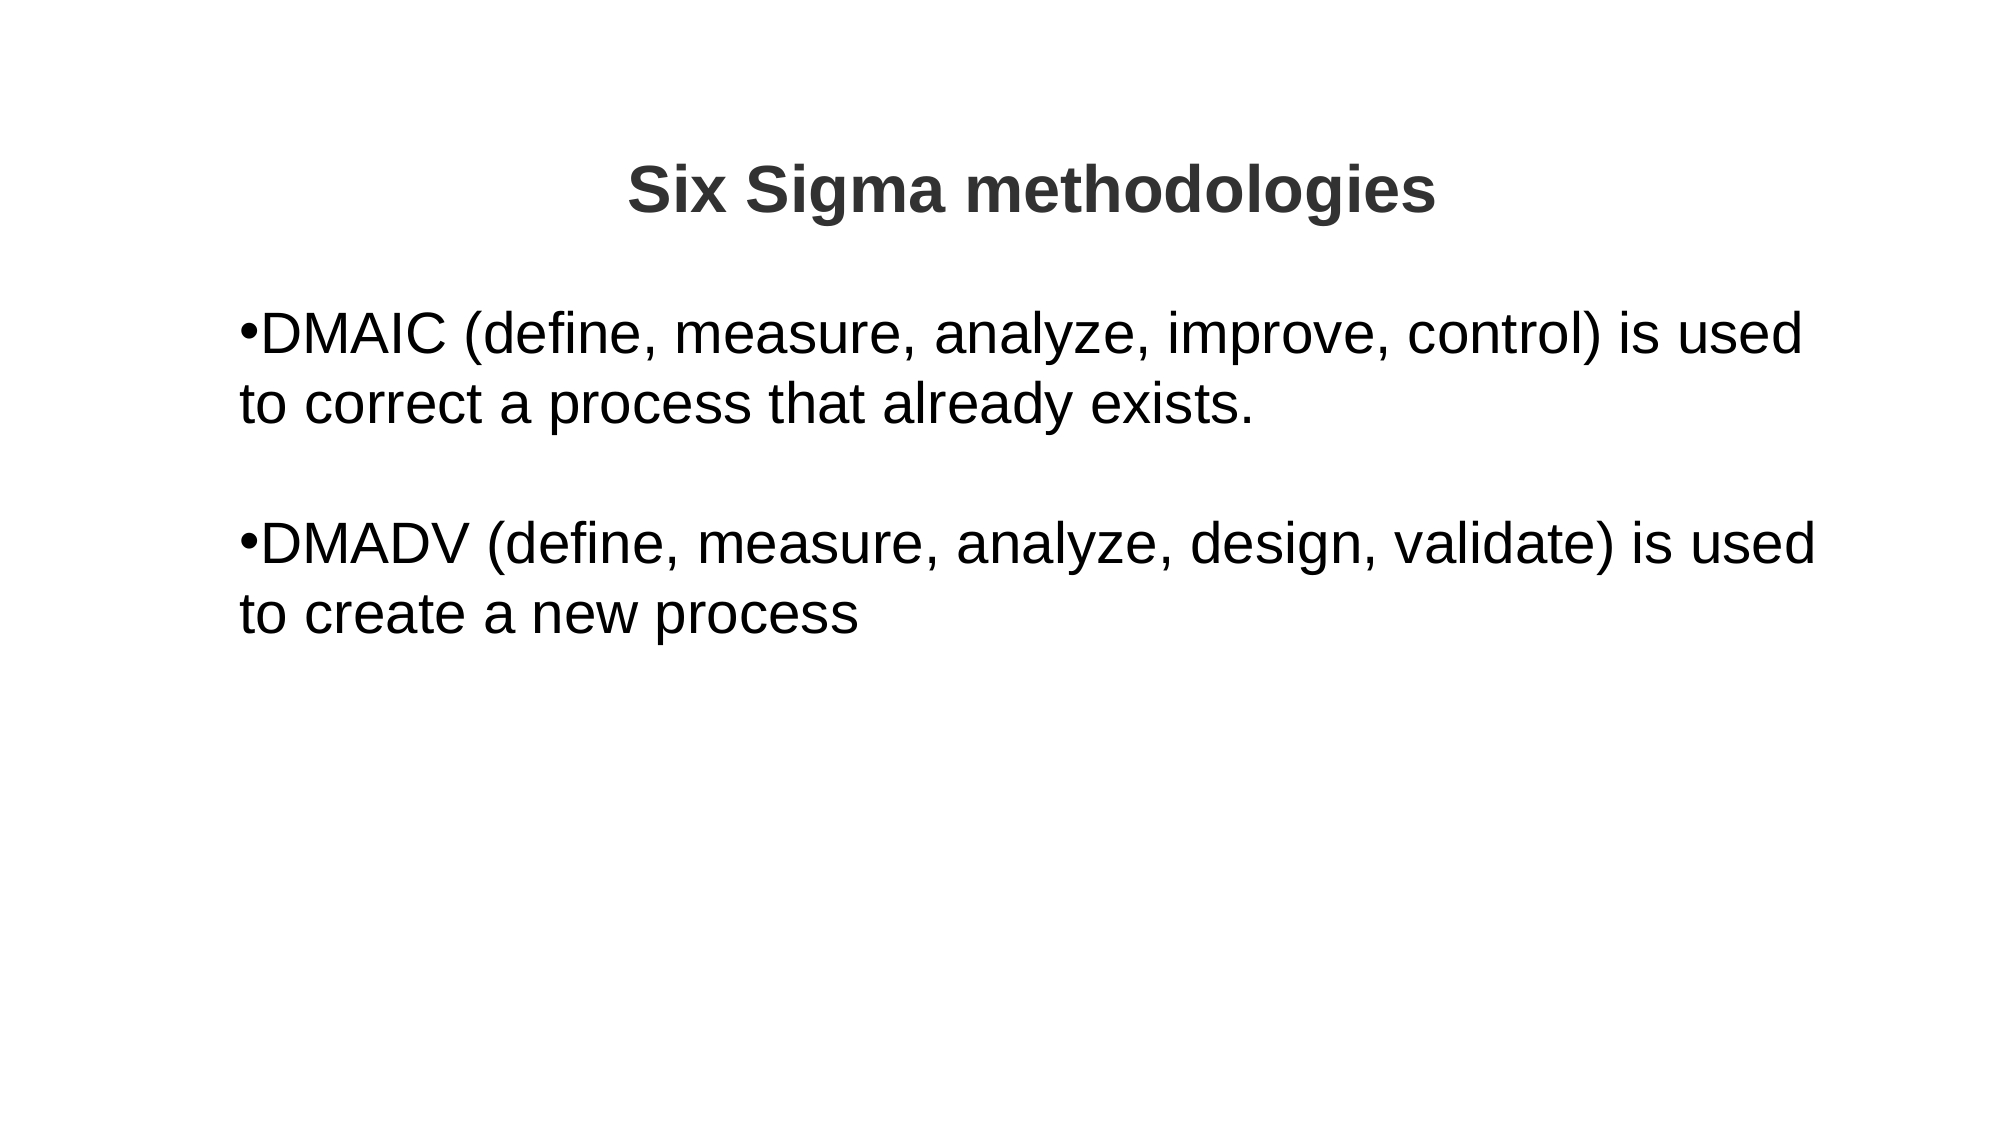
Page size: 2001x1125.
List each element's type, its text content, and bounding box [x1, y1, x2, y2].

text_box Six Sigma methodologies DMAIC (define, measure, analyze, improve, control) is used to correct a process that already exists. DMADV (define, measure, analyze, design, validate) is used to create a new process [225, 138, 1841, 653]
